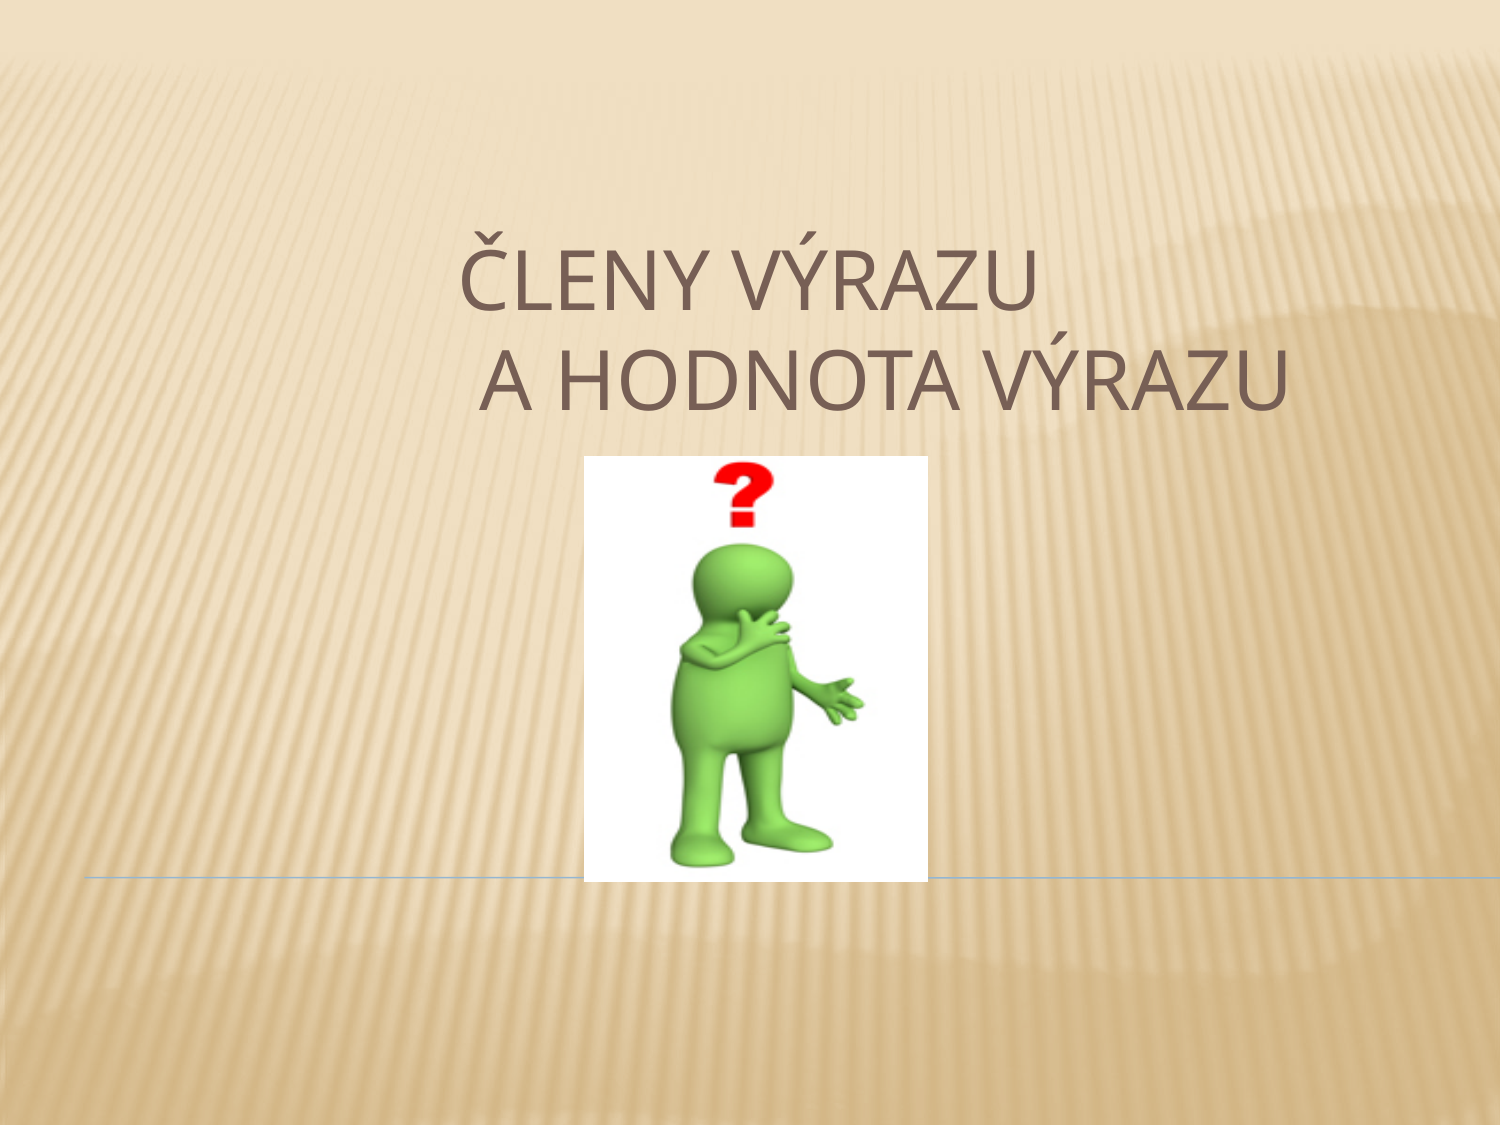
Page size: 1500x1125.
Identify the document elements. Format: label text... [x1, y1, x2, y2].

title Členy výrazu A Hodnota výrazu [442, 219, 1391, 938]
picture [584, 455, 928, 882]
